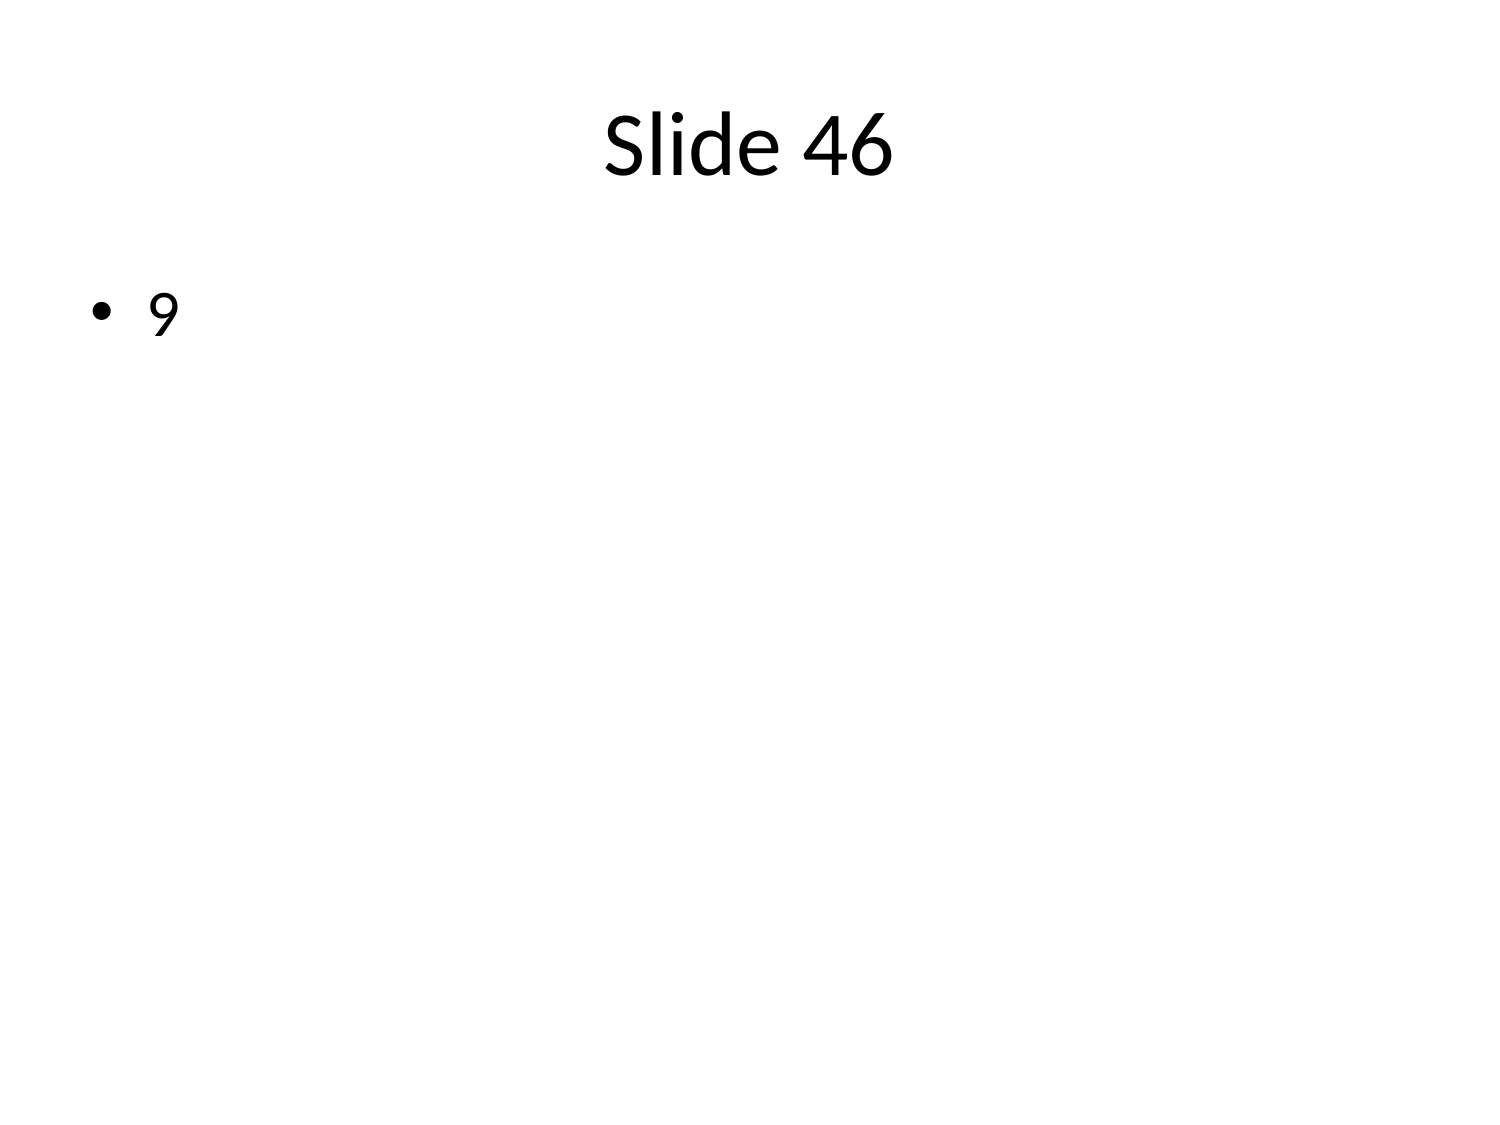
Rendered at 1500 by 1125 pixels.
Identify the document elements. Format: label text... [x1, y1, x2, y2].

list 9 [75, 262, 1425, 1005]
title Slide 46 [75, 45, 1425, 233]
